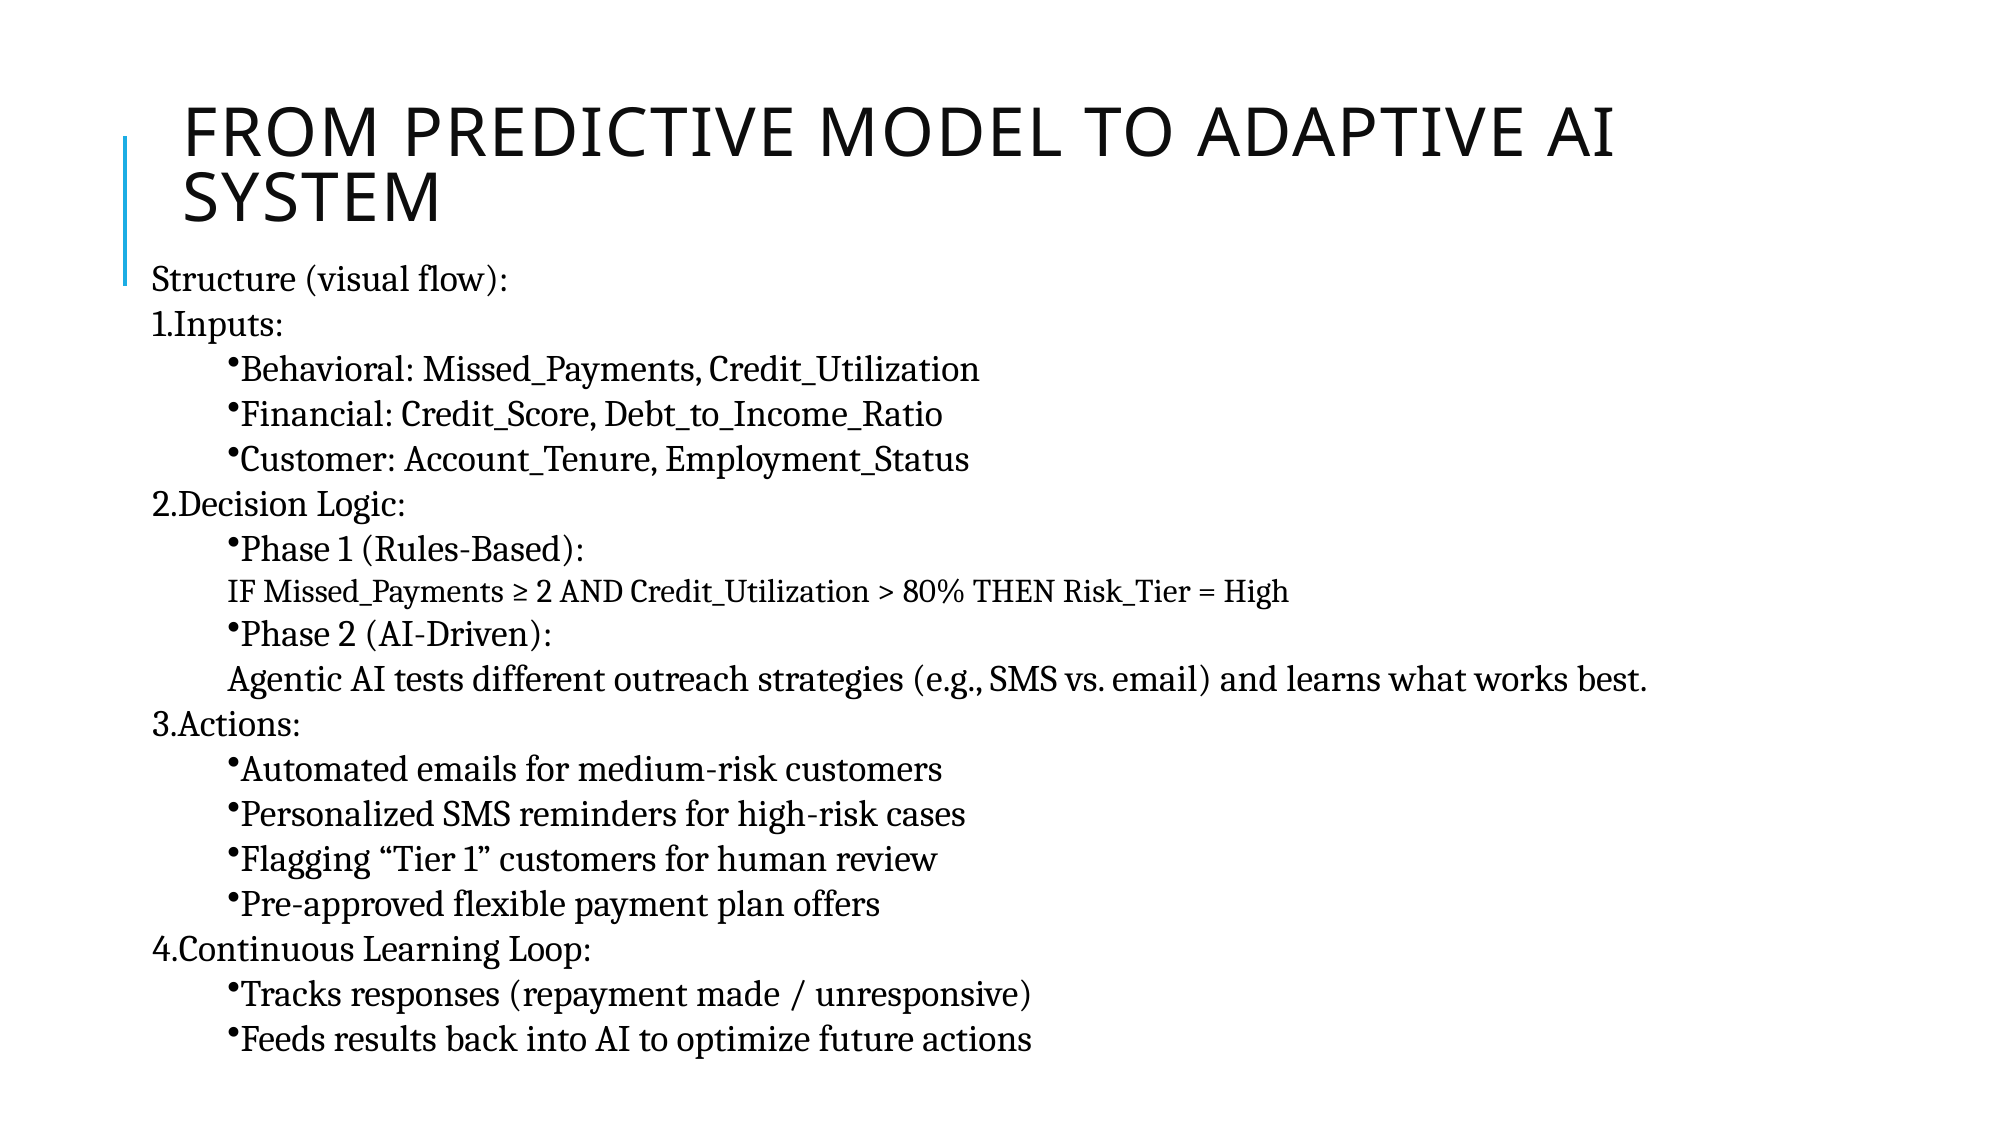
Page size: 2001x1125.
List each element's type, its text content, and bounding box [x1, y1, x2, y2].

title From Predictive Model to Adaptive AI System [168, 96, 1763, 243]
list Structure (visual flow): Inputs: Behavioral: Missed_Payments, Credit_Utilization Financial: Credit_Score, Debt_to_Income_Ratio Customer: Account_Tenure, Employment_Status Decision Logic: Phase 1 (Rules-Based): IF Missed_Payments ≥ 2 AND Credit_Utilization > 80% THEN Risk_Tier = High Phase 2 (AI-Driven): Agentic AI tests different outreach strategies (e.g., SMS vs. email) and learns what works best. Actions: Automated emails for medium-risk customers Personalized SMS reminders for high-risk cases Flagging “Tier 1” customers for human review Pre-approved flexible payment plan offers Continuous Learning Loop: Tracks responses (repayment made / unresponsive) Feeds results back into AI to optimize future actions [137, 246, 1746, 1067]
